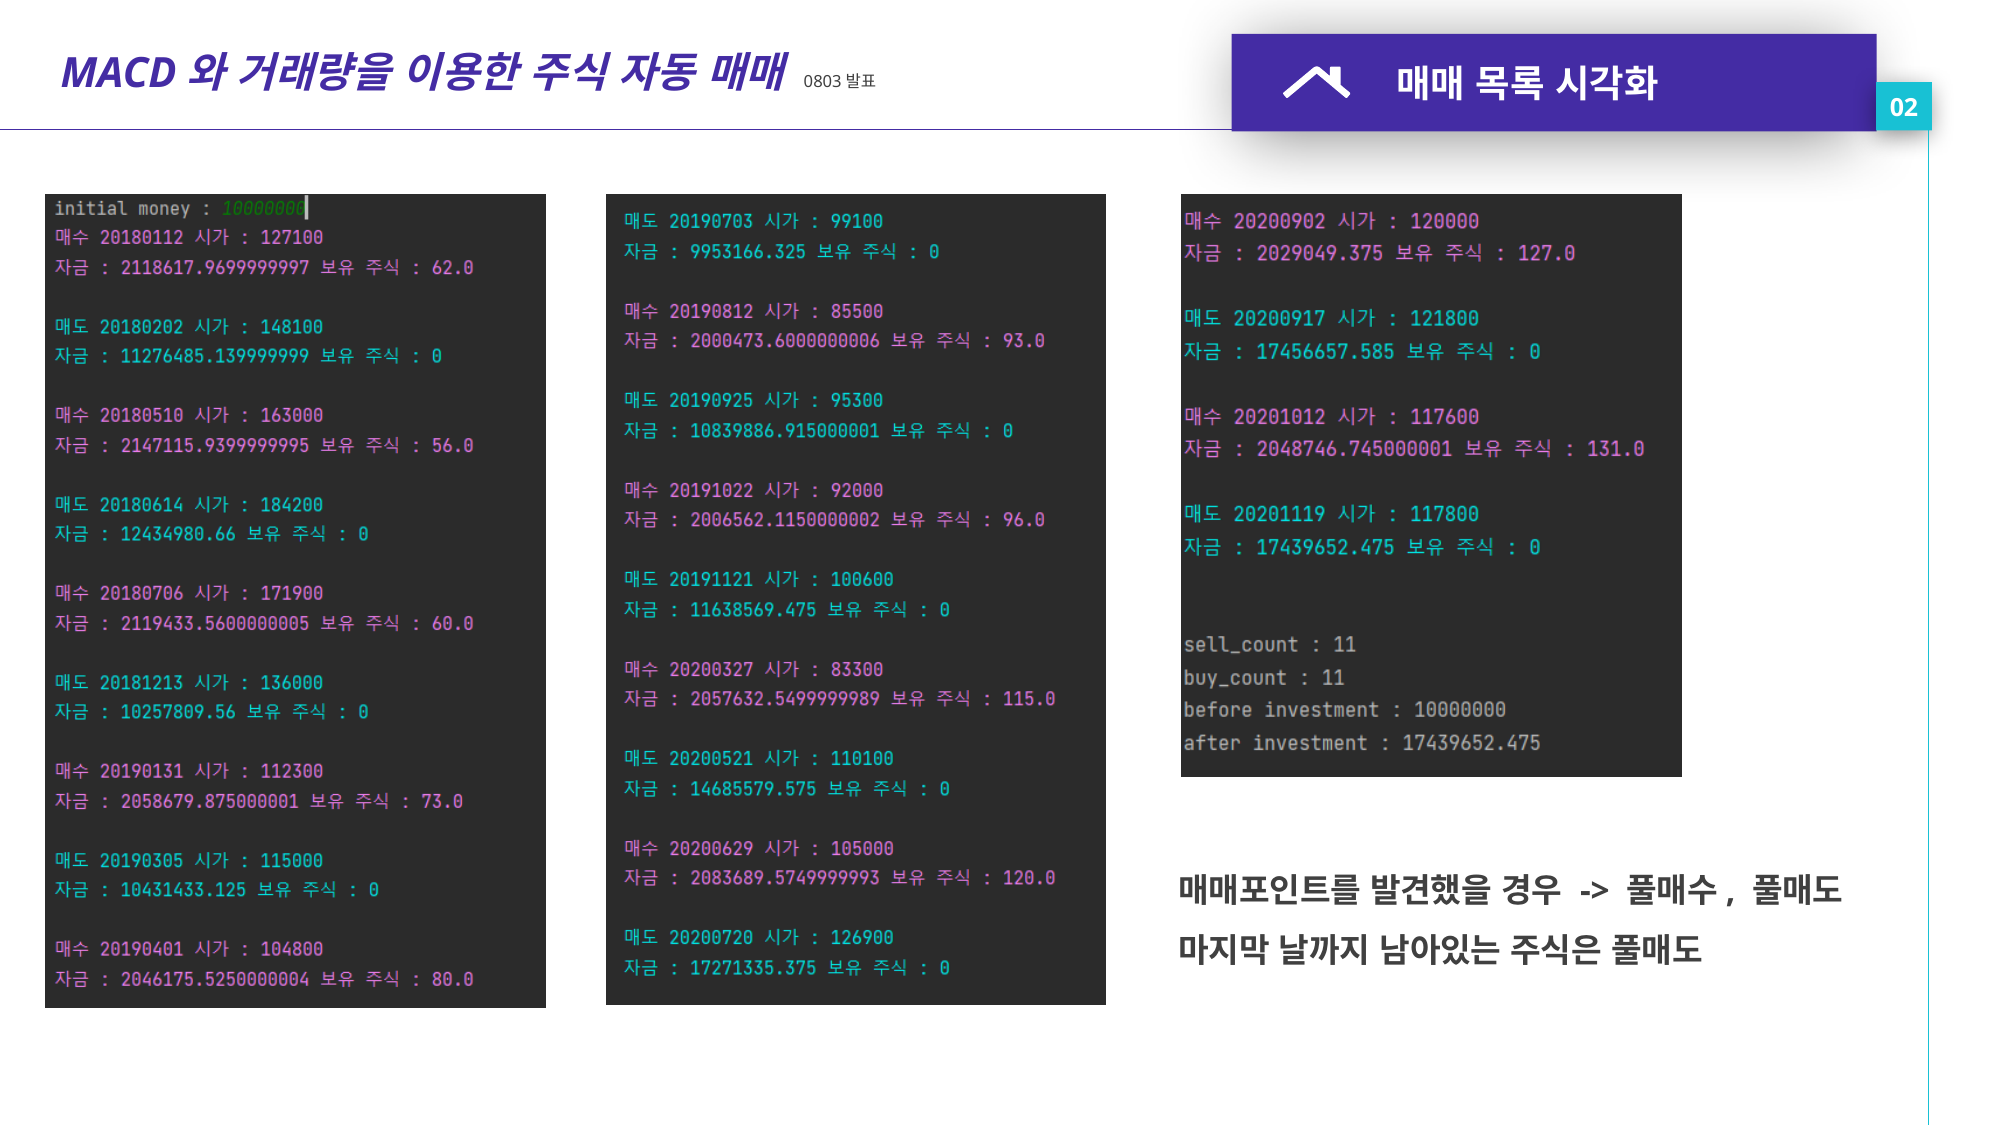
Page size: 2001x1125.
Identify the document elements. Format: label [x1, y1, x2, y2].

picture [606, 194, 1106, 1005]
text_box [0, 33, 1932, 1125]
picture [45, 194, 546, 1008]
picture [1181, 194, 1682, 777]
